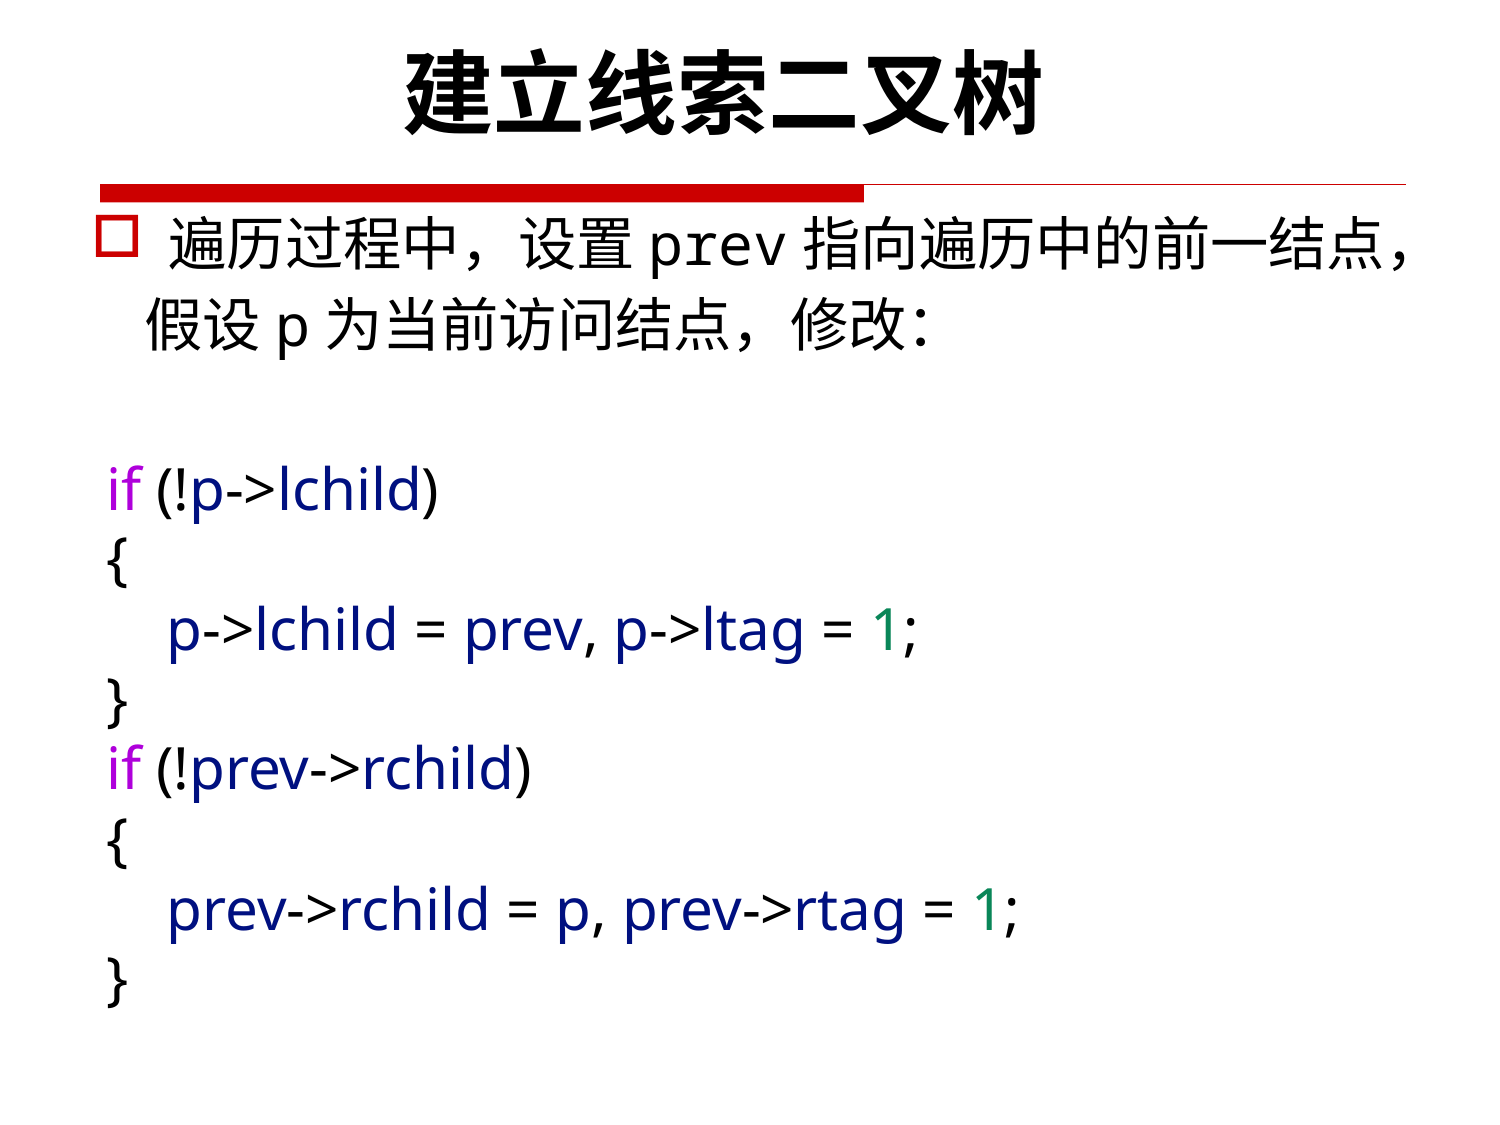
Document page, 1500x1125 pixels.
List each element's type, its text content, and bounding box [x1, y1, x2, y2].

text_box if (!p->lchild) { p->lchild = prev, p->ltag = 1; } if (!prev->rchild) { prev->rchild = p, prev->rtag = 1; } [91, 444, 1356, 1019]
list 遍历过程中，设置prev指向遍历中的前一结点， 假设p为当前访问结点，修改： [76, 208, 1500, 376]
text_box 建立线索二叉树 [29, 28, 1417, 154]
